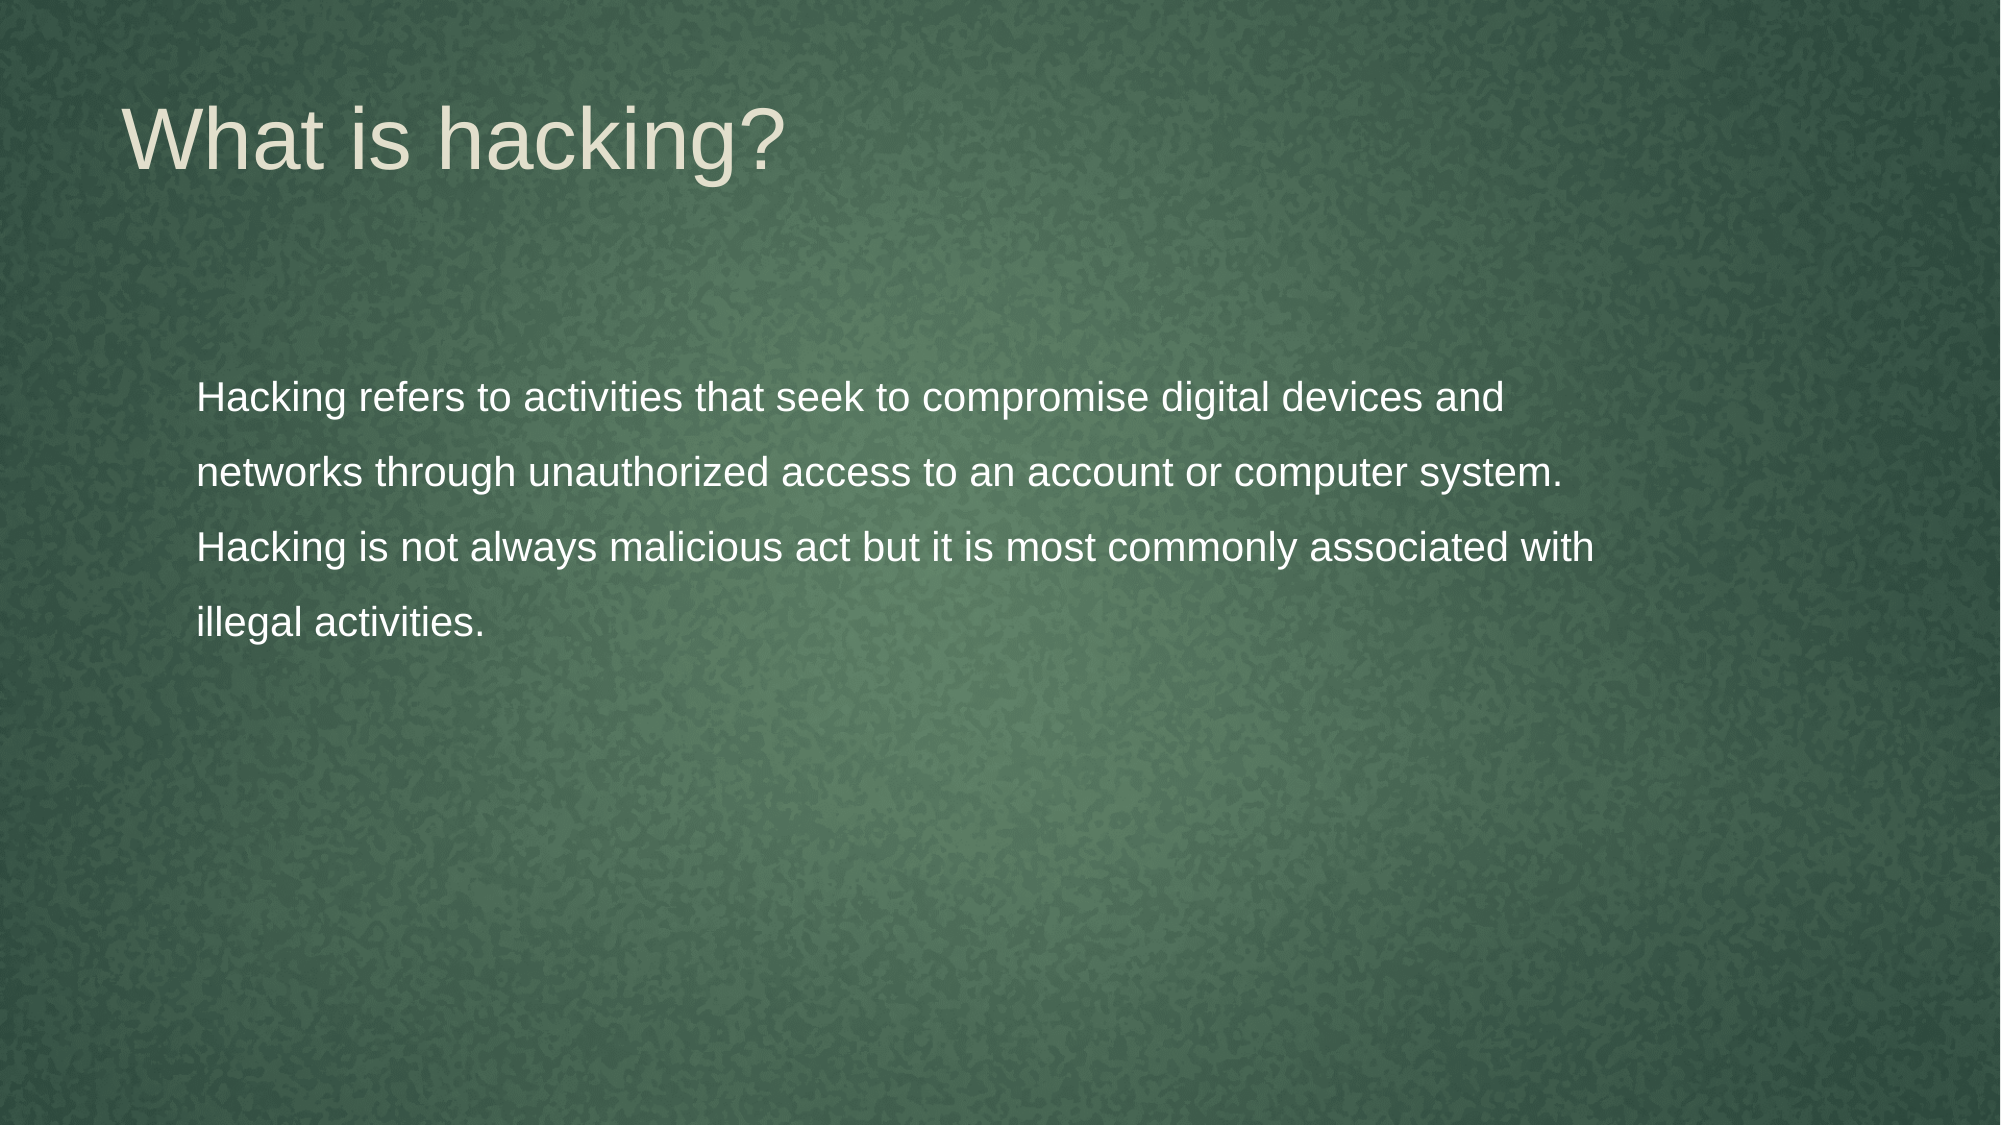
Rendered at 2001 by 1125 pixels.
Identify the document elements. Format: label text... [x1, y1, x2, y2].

title What is hacking? [106, 74, 1649, 304]
list Hacking refers to activities that seek to compromise digital devices and networks through unauthorized access to an account or computer system. Hacking is not always malicious act but it is most commonly associated with illegal activities. [181, 336, 1649, 1025]
